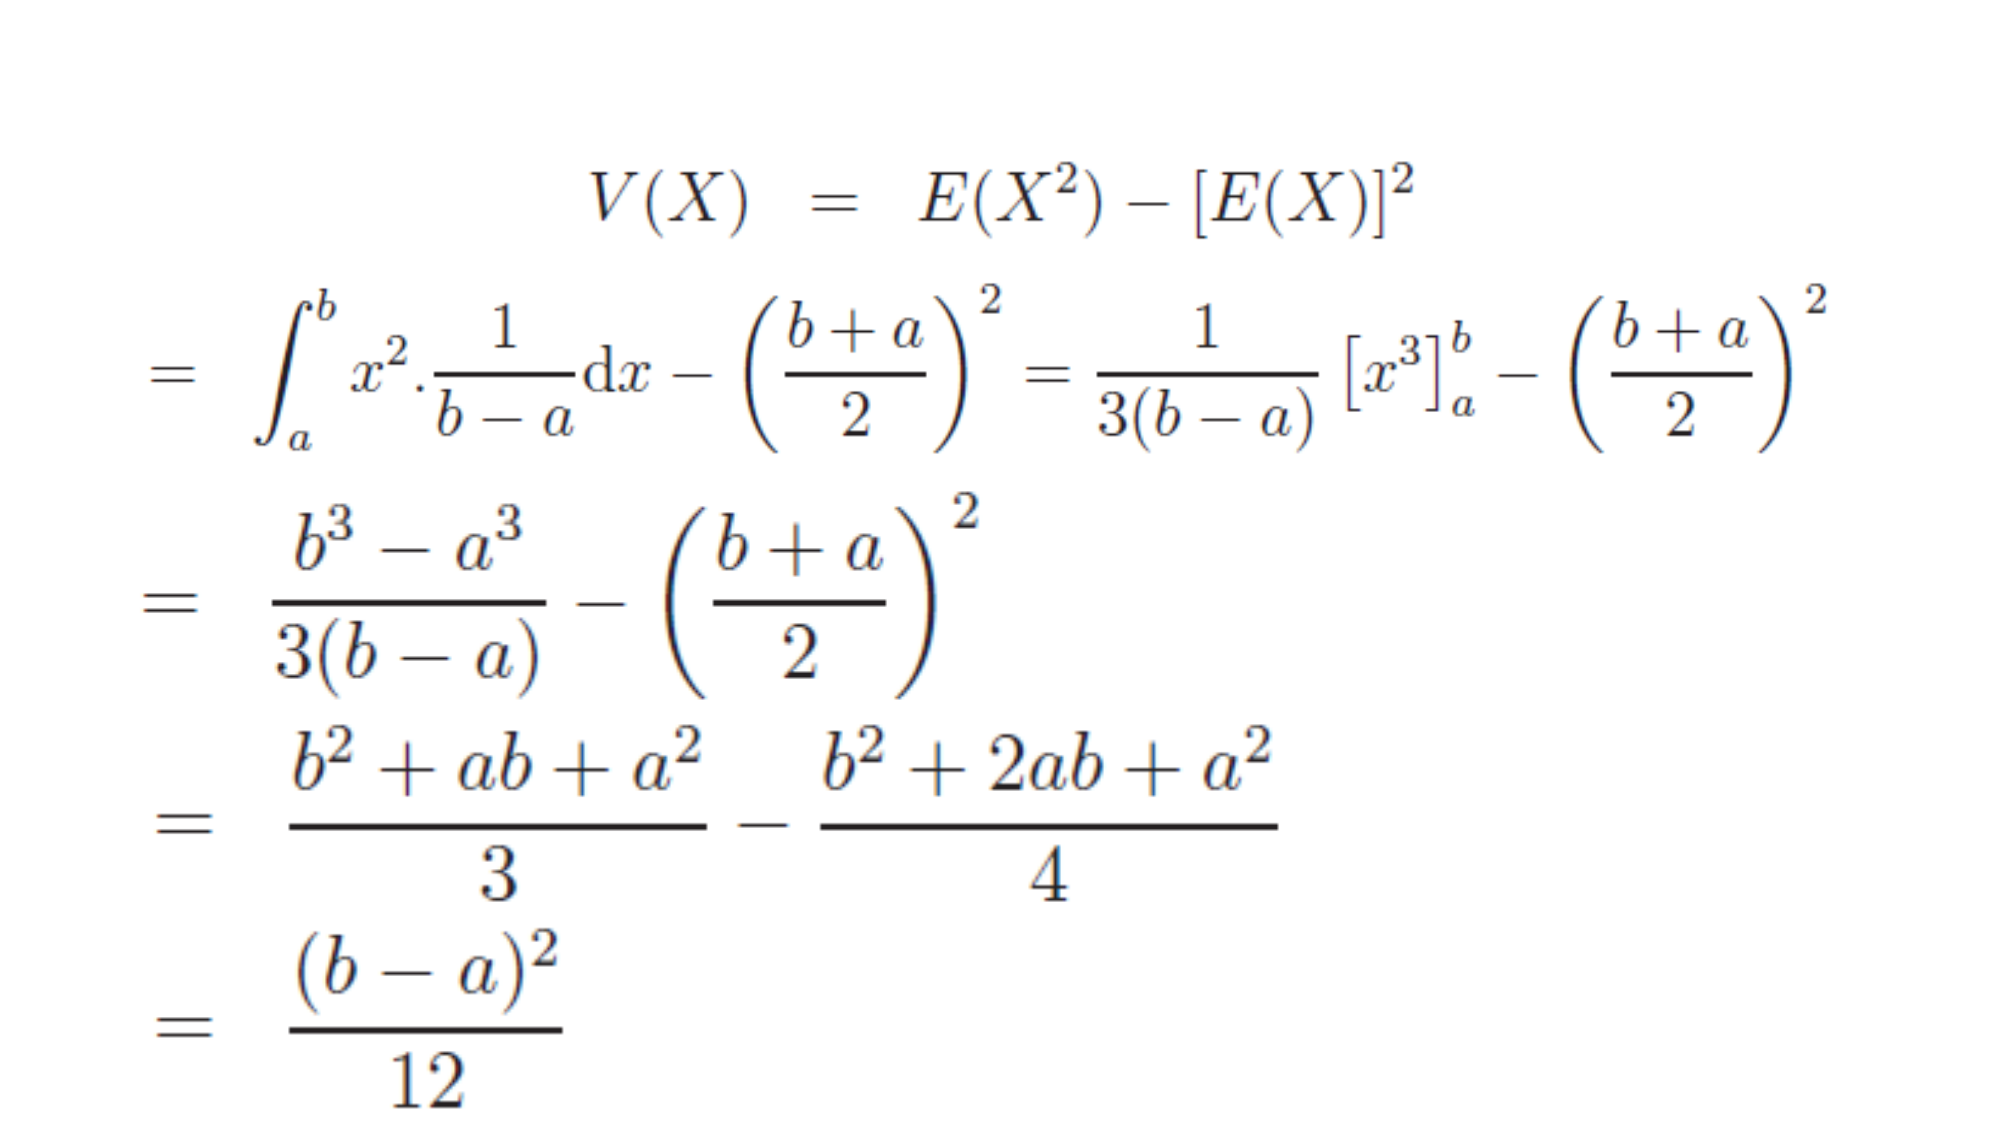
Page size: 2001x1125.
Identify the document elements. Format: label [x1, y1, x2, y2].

picture [106, 472, 1319, 1122]
picture [130, 276, 1856, 464]
picture [557, 122, 1429, 242]
